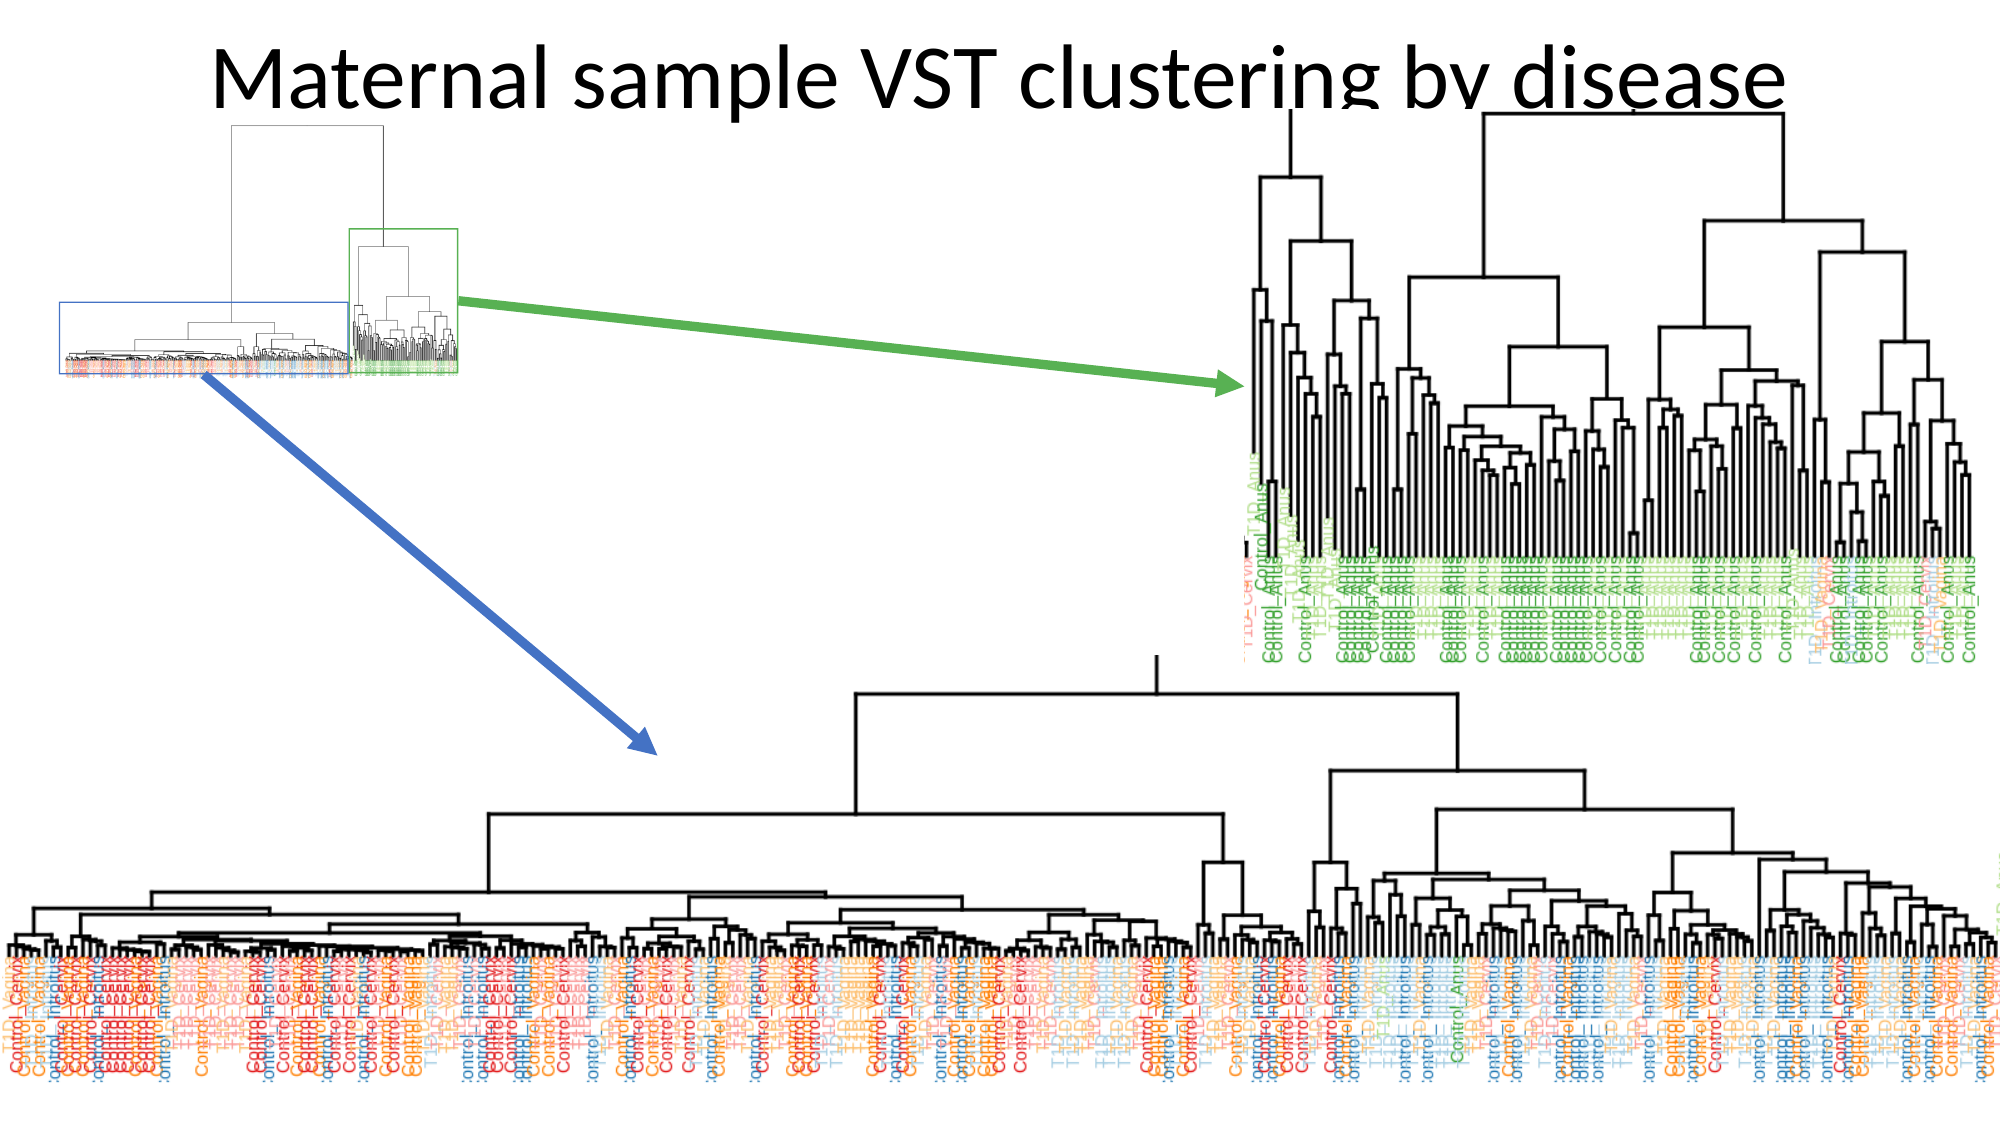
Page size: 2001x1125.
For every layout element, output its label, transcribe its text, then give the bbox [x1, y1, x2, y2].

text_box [203, 374, 658, 756]
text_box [58, 123, 459, 383]
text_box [458, 300, 1245, 387]
text_box Maternal sample VST clustering by disease [109, 9, 1891, 134]
picture [2, 109, 2000, 1116]
